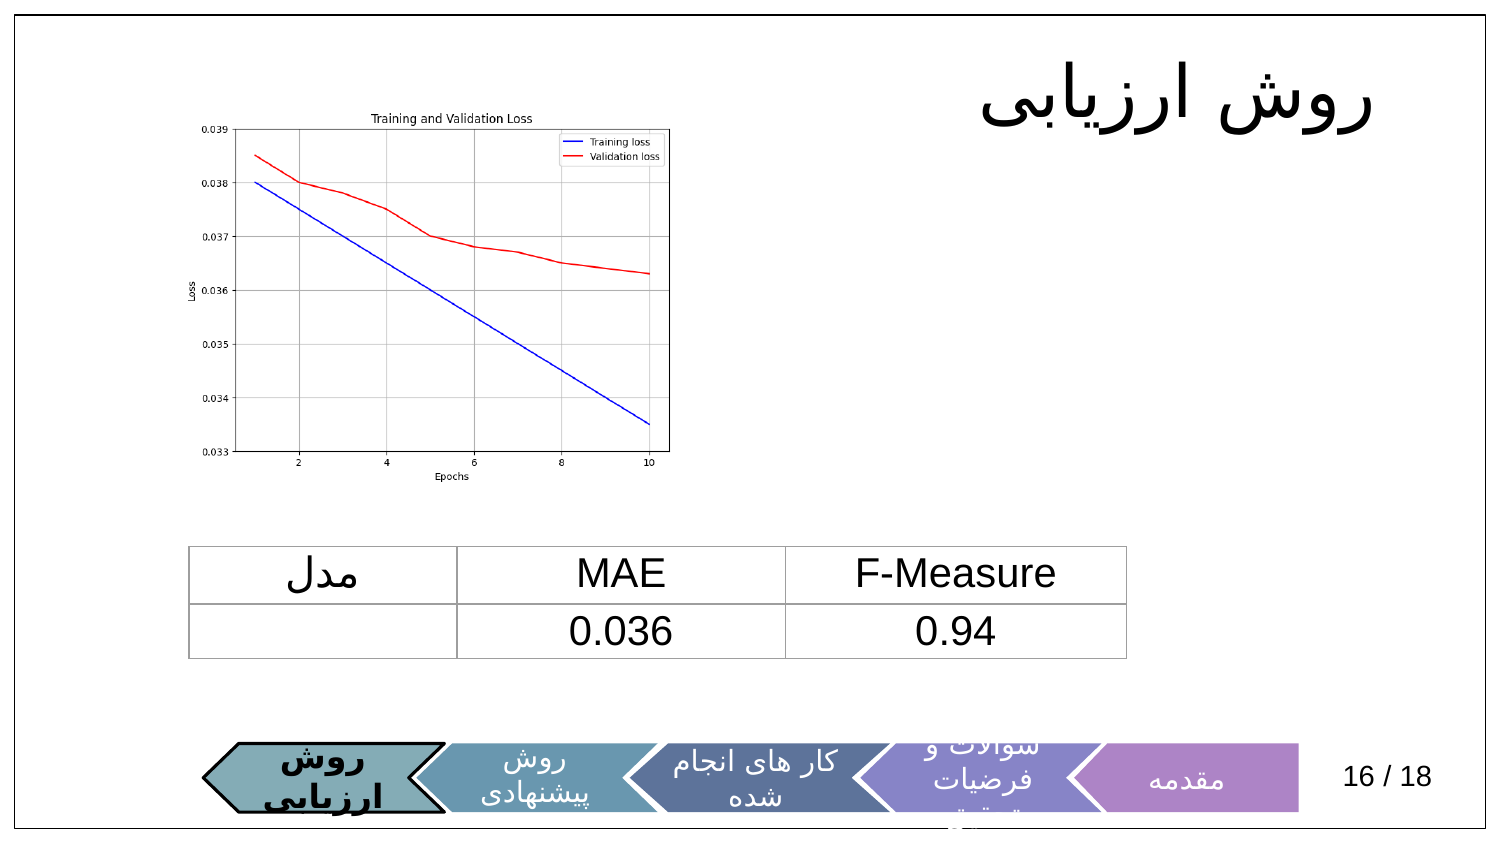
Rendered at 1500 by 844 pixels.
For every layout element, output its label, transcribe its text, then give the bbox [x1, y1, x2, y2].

text_box روش ارزیابی [127, 41, 1391, 136]
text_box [202, 738, 1299, 813]
picture [179, 105, 675, 489]
text_box 16 / 18 [1327, 750, 1448, 800]
